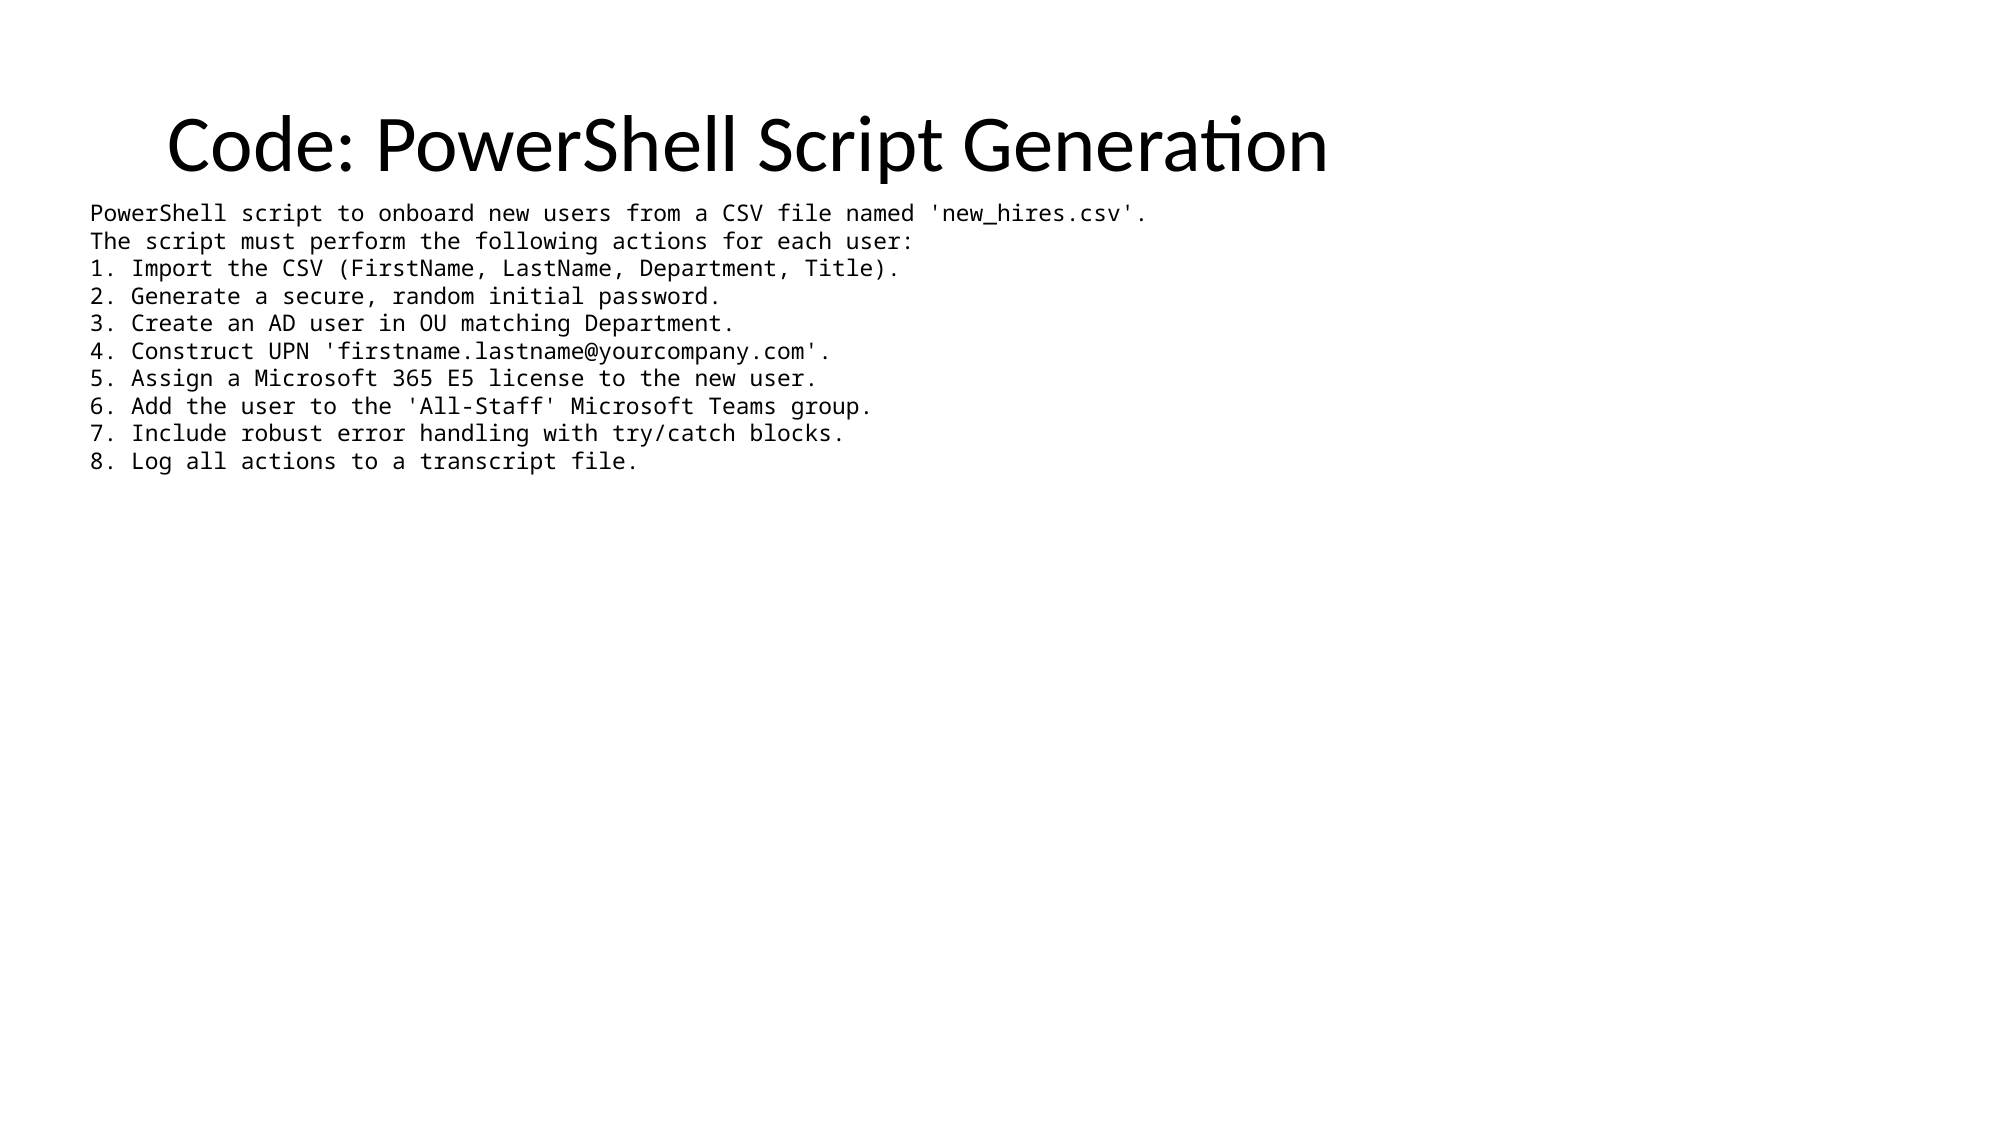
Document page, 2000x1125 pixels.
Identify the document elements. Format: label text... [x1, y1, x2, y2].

title Code: PowerShell Script Generation [75, 45, 1425, 191]
text_box PowerShell script to onboard new users from a CSV file named 'new_hires.csv'. The script must perform the following actions for each user: 1. Import the CSV (FirstName, LastName, Department, Title). 2. Generate a secure, random initial password. 3. Create an AD user in OU matching Department. 4. Construct UPN 'firstname.lastname@yourcompany.com'. 5. Assign a Microsoft 365 E5 license to the new user. 6. Add the user to the 'All-Staff' Microsoft Teams group. 7. Include robust error handling with try/catch blocks. 8. Log all actions to a transcript file. [74, 191, 1925, 1050]
